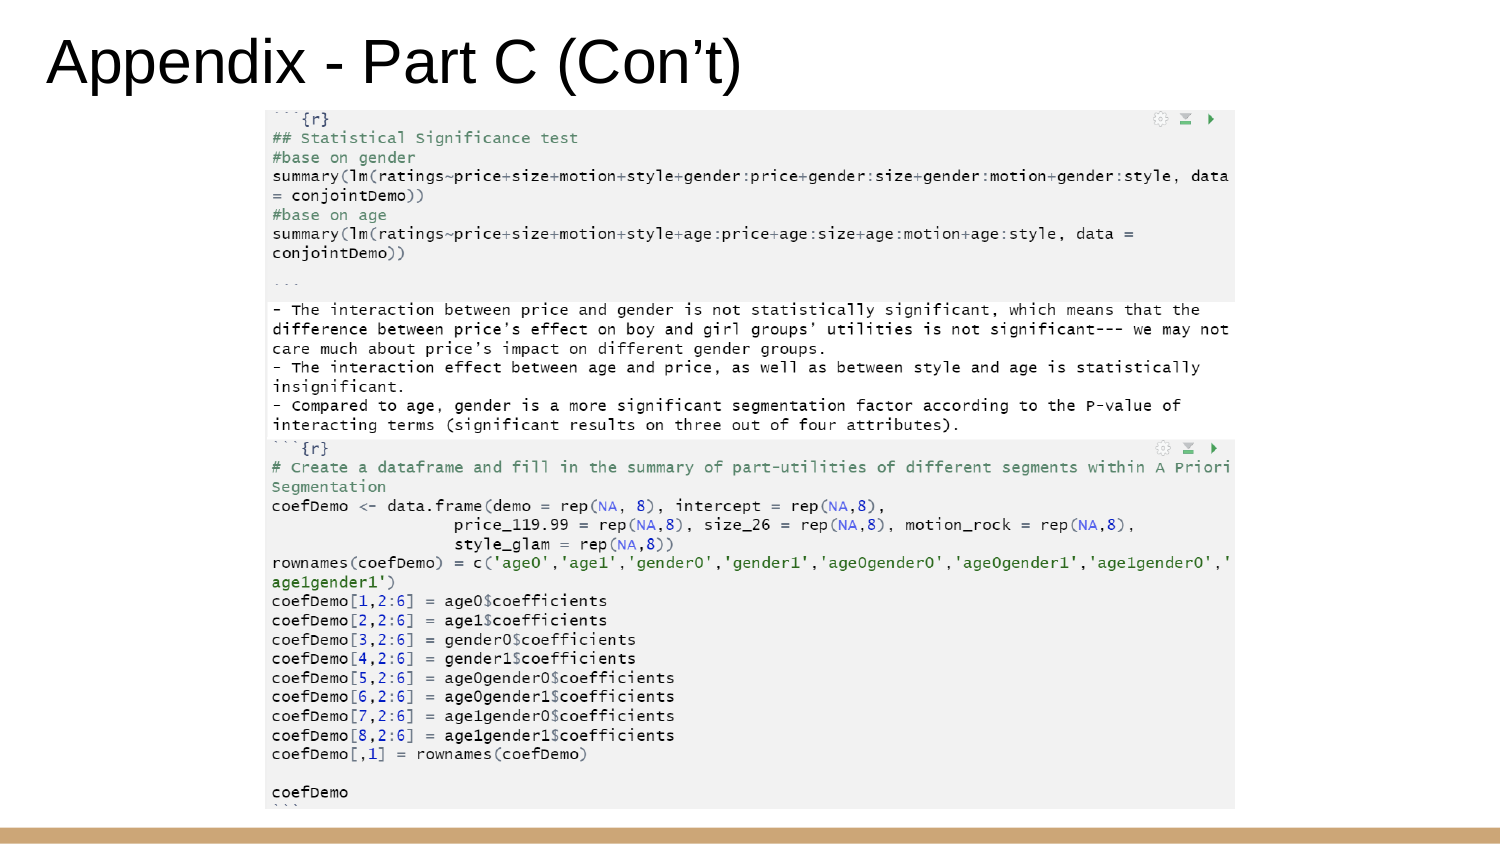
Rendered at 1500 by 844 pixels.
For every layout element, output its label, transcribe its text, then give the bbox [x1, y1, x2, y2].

title Appendix - Part C (Con’t) [31, 16, 1500, 111]
picture [265, 110, 1235, 810]
